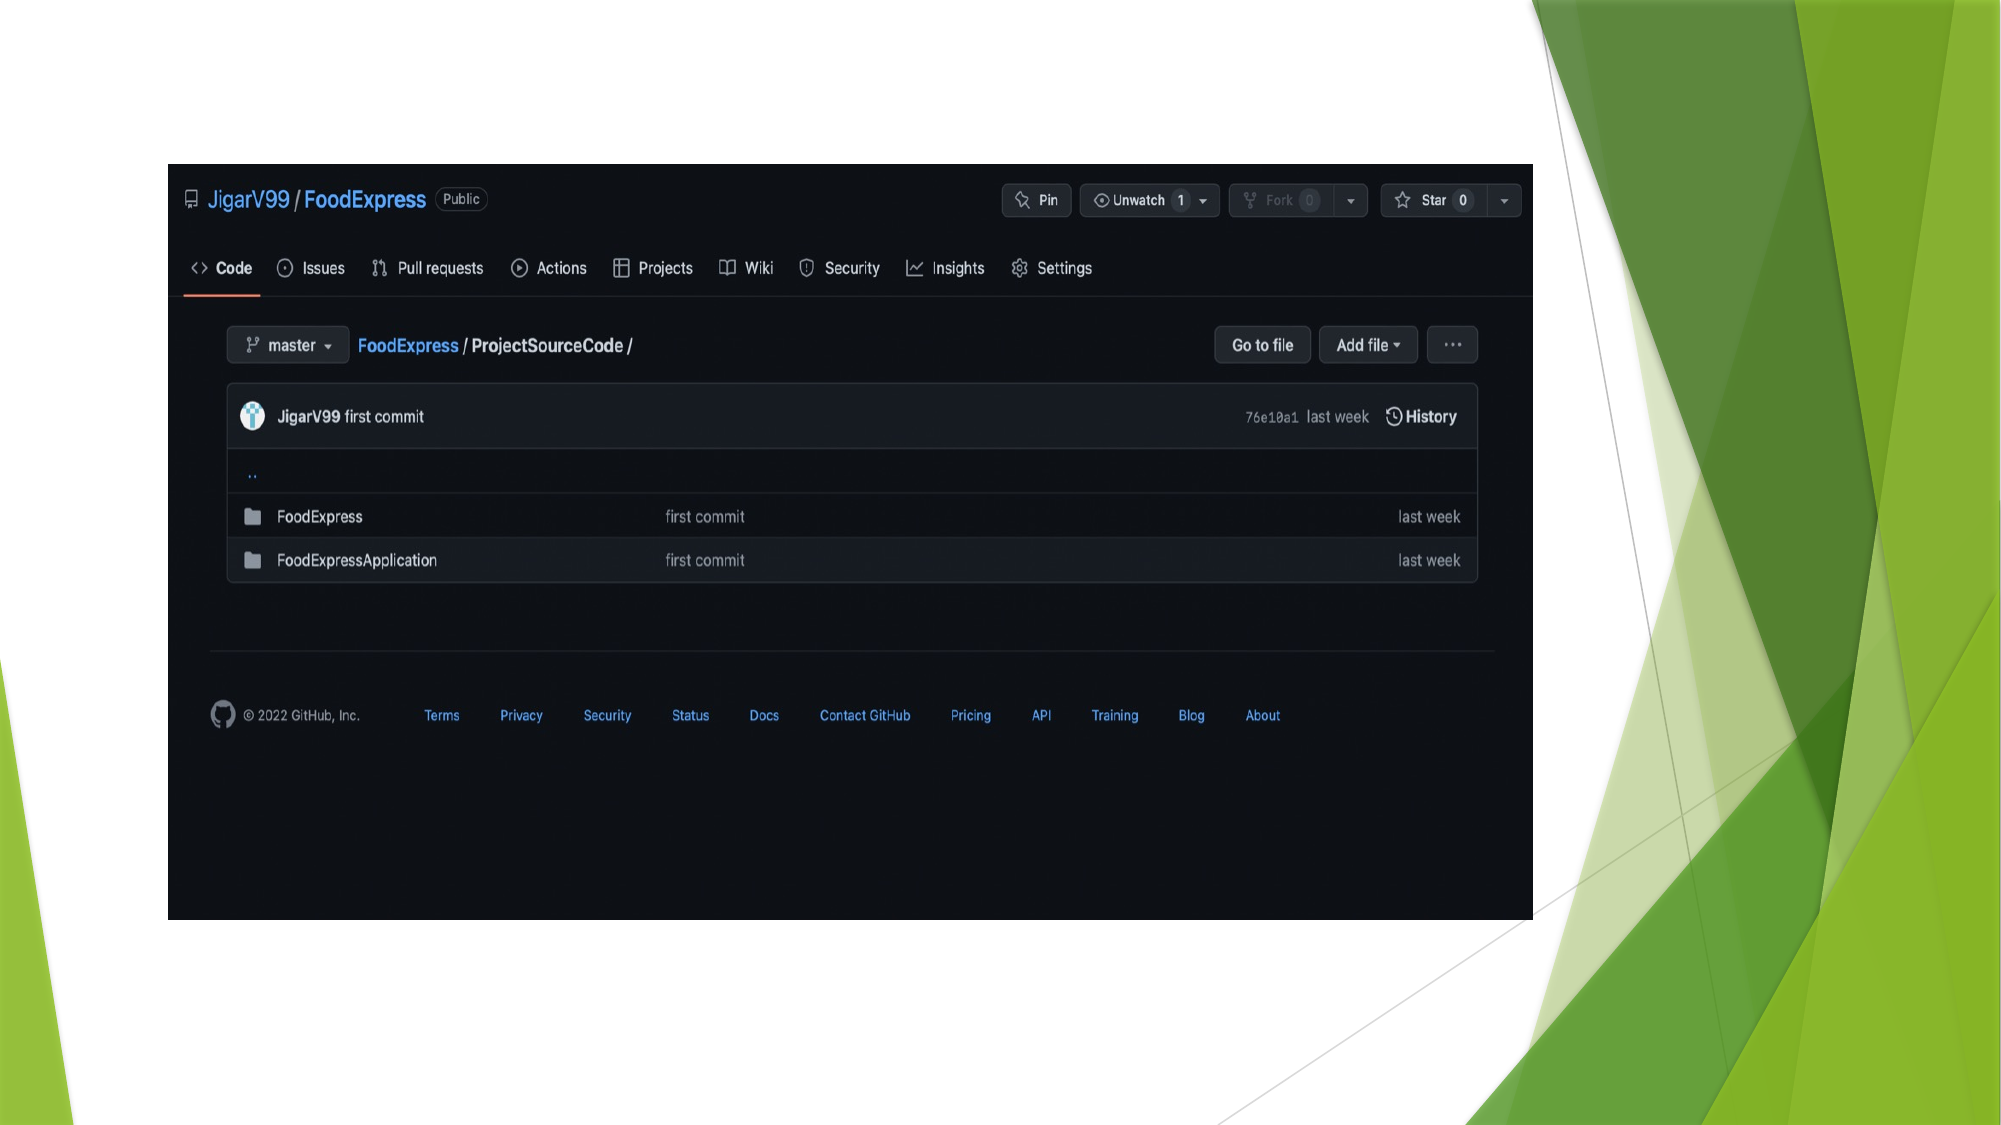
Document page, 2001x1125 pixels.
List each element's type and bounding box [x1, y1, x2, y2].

picture [167, 163, 1533, 920]
